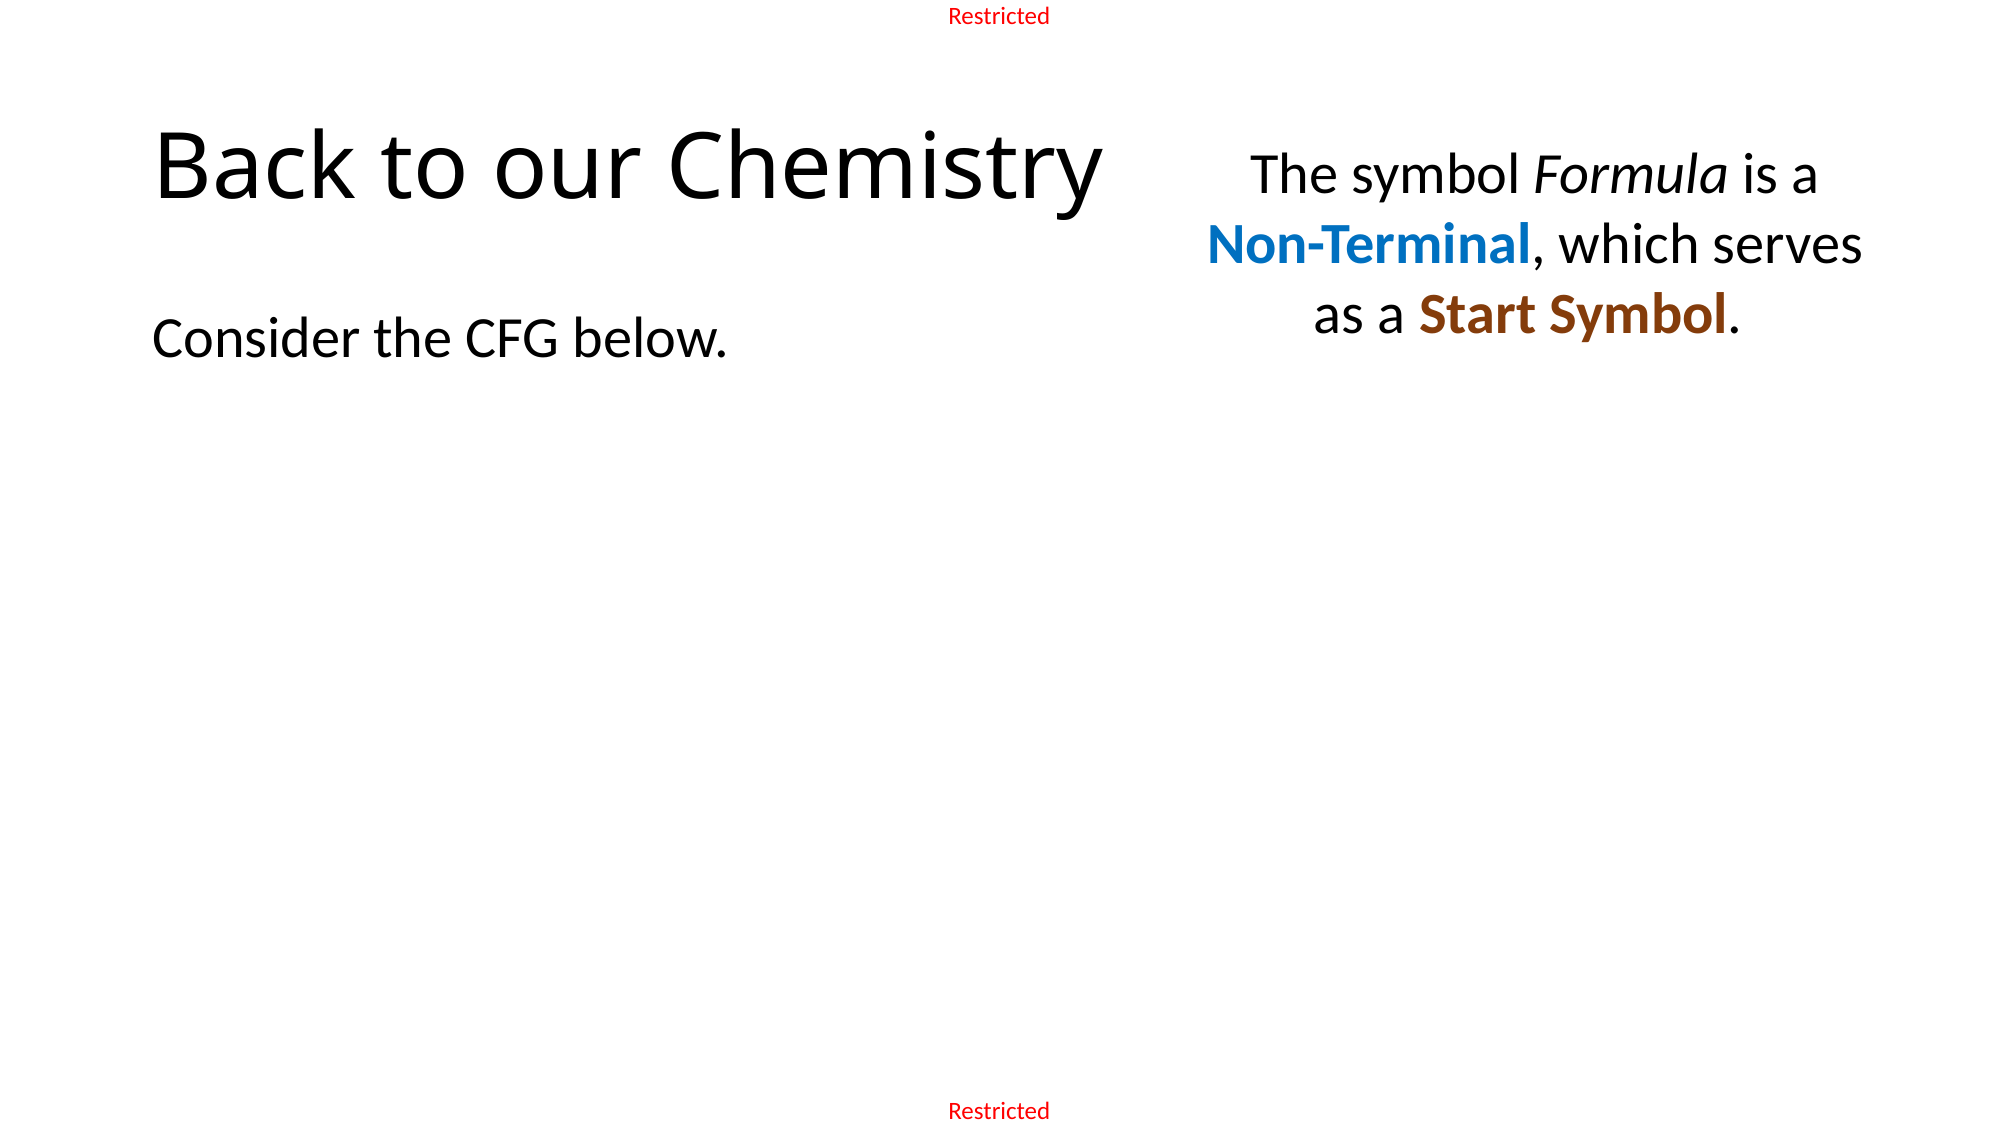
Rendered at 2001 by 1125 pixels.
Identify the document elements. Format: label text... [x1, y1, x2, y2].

text_box The symbol Formula is a Non-Terminal, which serves as a Start Symbol. [1187, 127, 1883, 353]
title Back to our Chemistry [137, 59, 1863, 278]
